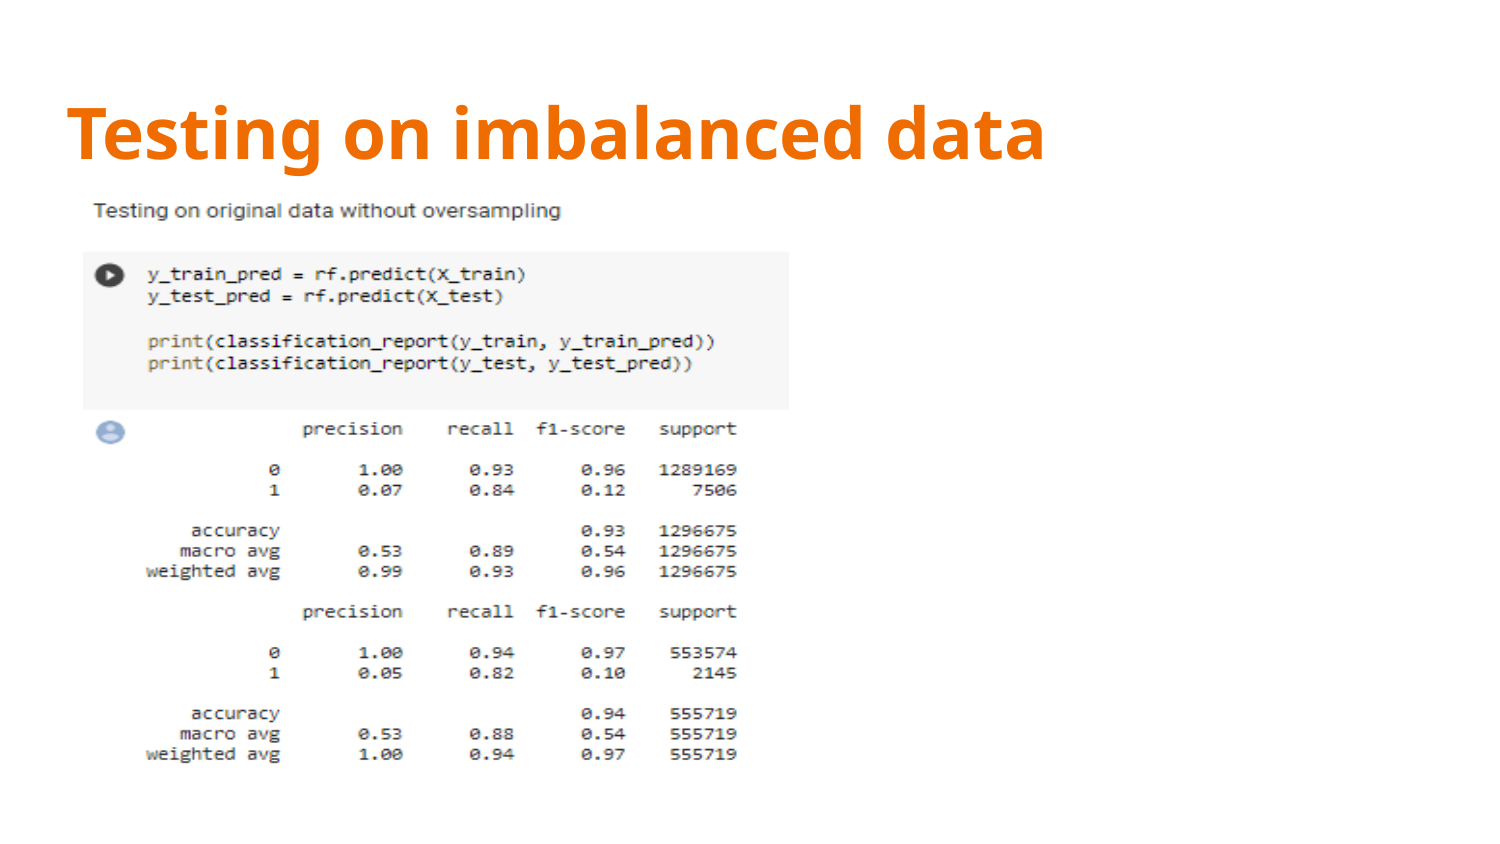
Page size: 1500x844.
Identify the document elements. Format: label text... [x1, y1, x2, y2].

picture [83, 199, 789, 796]
title Testing on imbalanced data [51, 72, 1449, 189]
